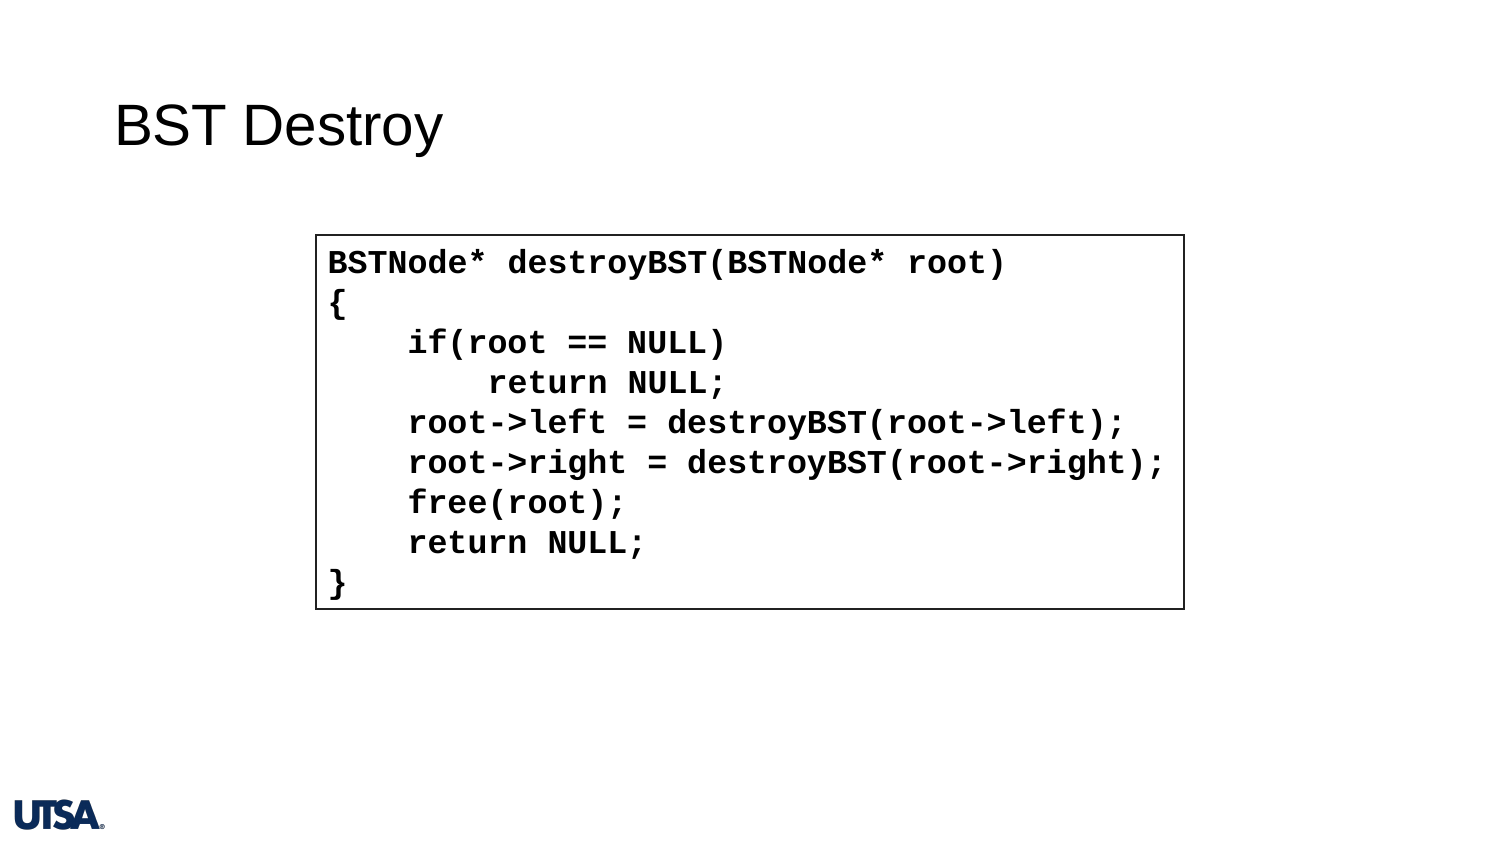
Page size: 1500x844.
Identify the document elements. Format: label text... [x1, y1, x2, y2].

text_box BSTNode* destroyBST(BSTNode* root) { if(root == NULL) return NULL; root->left = destroyBST(root->left); root->right = destroyBST(root->right); free(root); return NULL; } [316, 234, 1184, 609]
picture [14, 799, 105, 830]
title BST Destroy [103, 44, 1397, 208]
